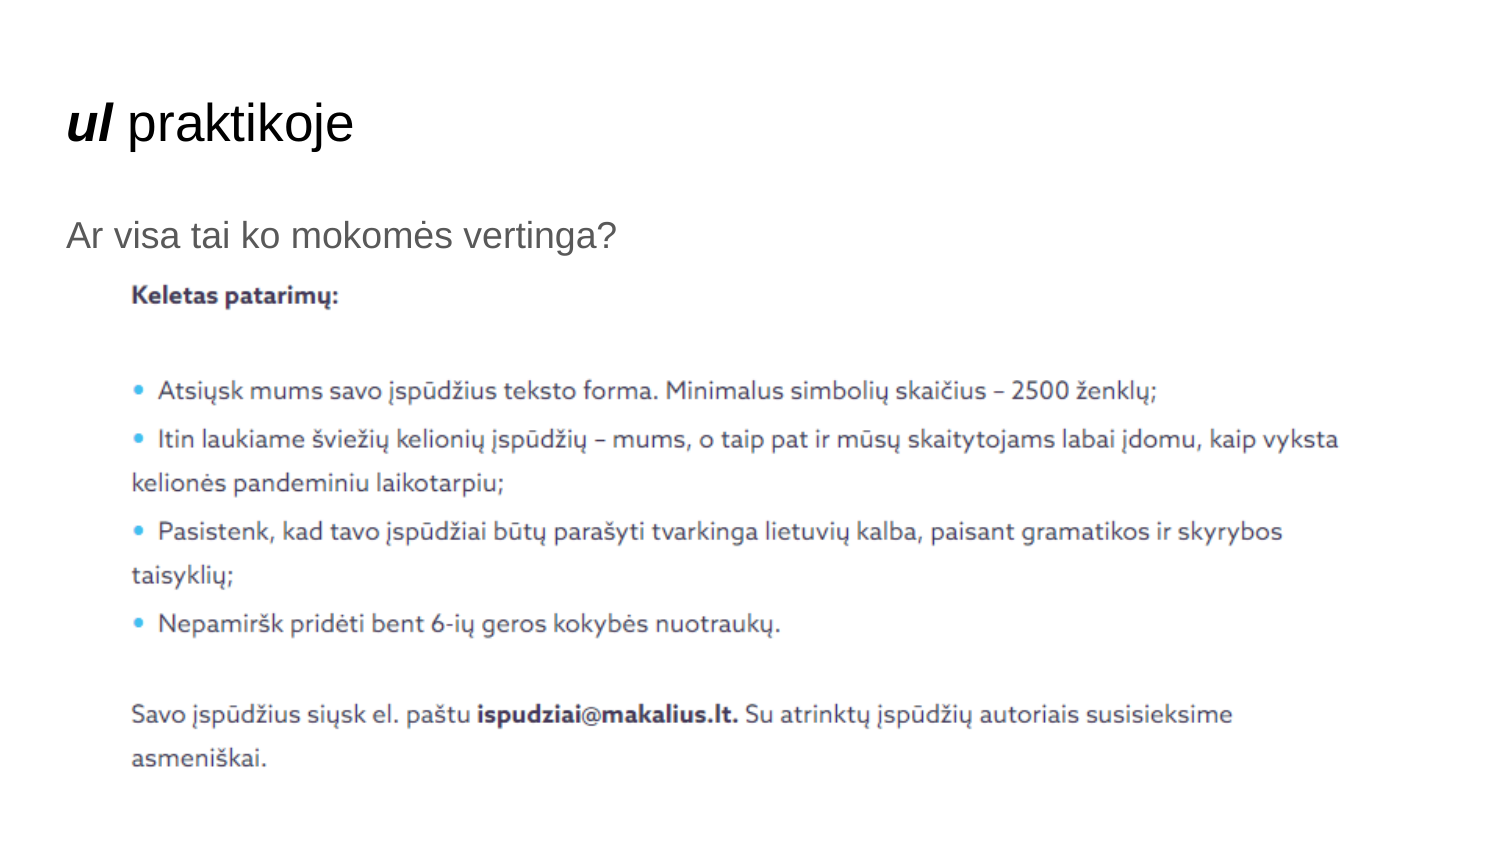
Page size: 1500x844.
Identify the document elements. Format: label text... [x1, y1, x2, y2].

list Ar visa tai ko mokomės vertinga? [51, 189, 1394, 770]
title ul praktikoje [51, 72, 1449, 167]
picture [101, 267, 1399, 798]
